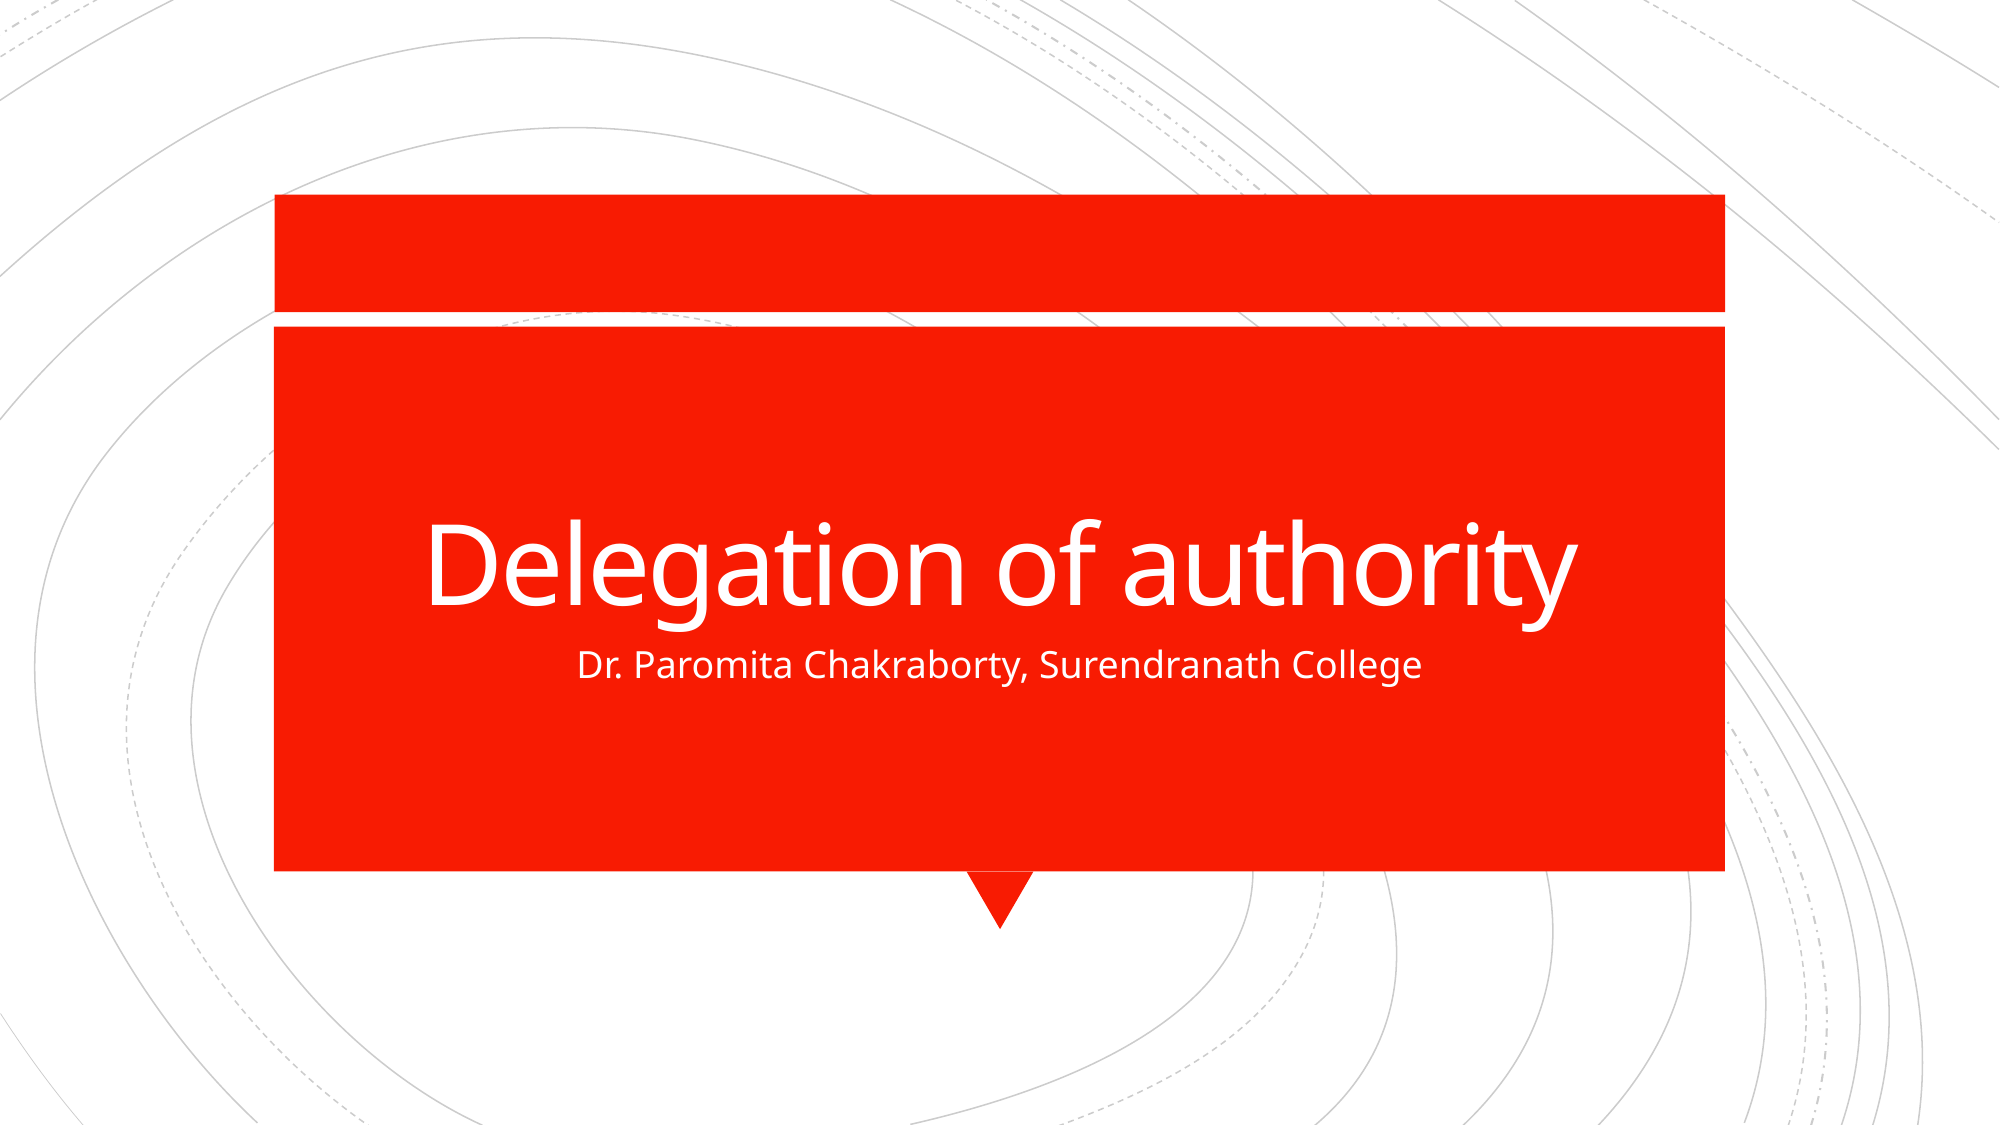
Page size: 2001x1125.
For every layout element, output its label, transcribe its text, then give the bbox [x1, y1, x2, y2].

subtitle Dr. Paromita Chakraborty, Surendranath College [288, 640, 1712, 858]
title Delegation of authority [288, 340, 1713, 628]
